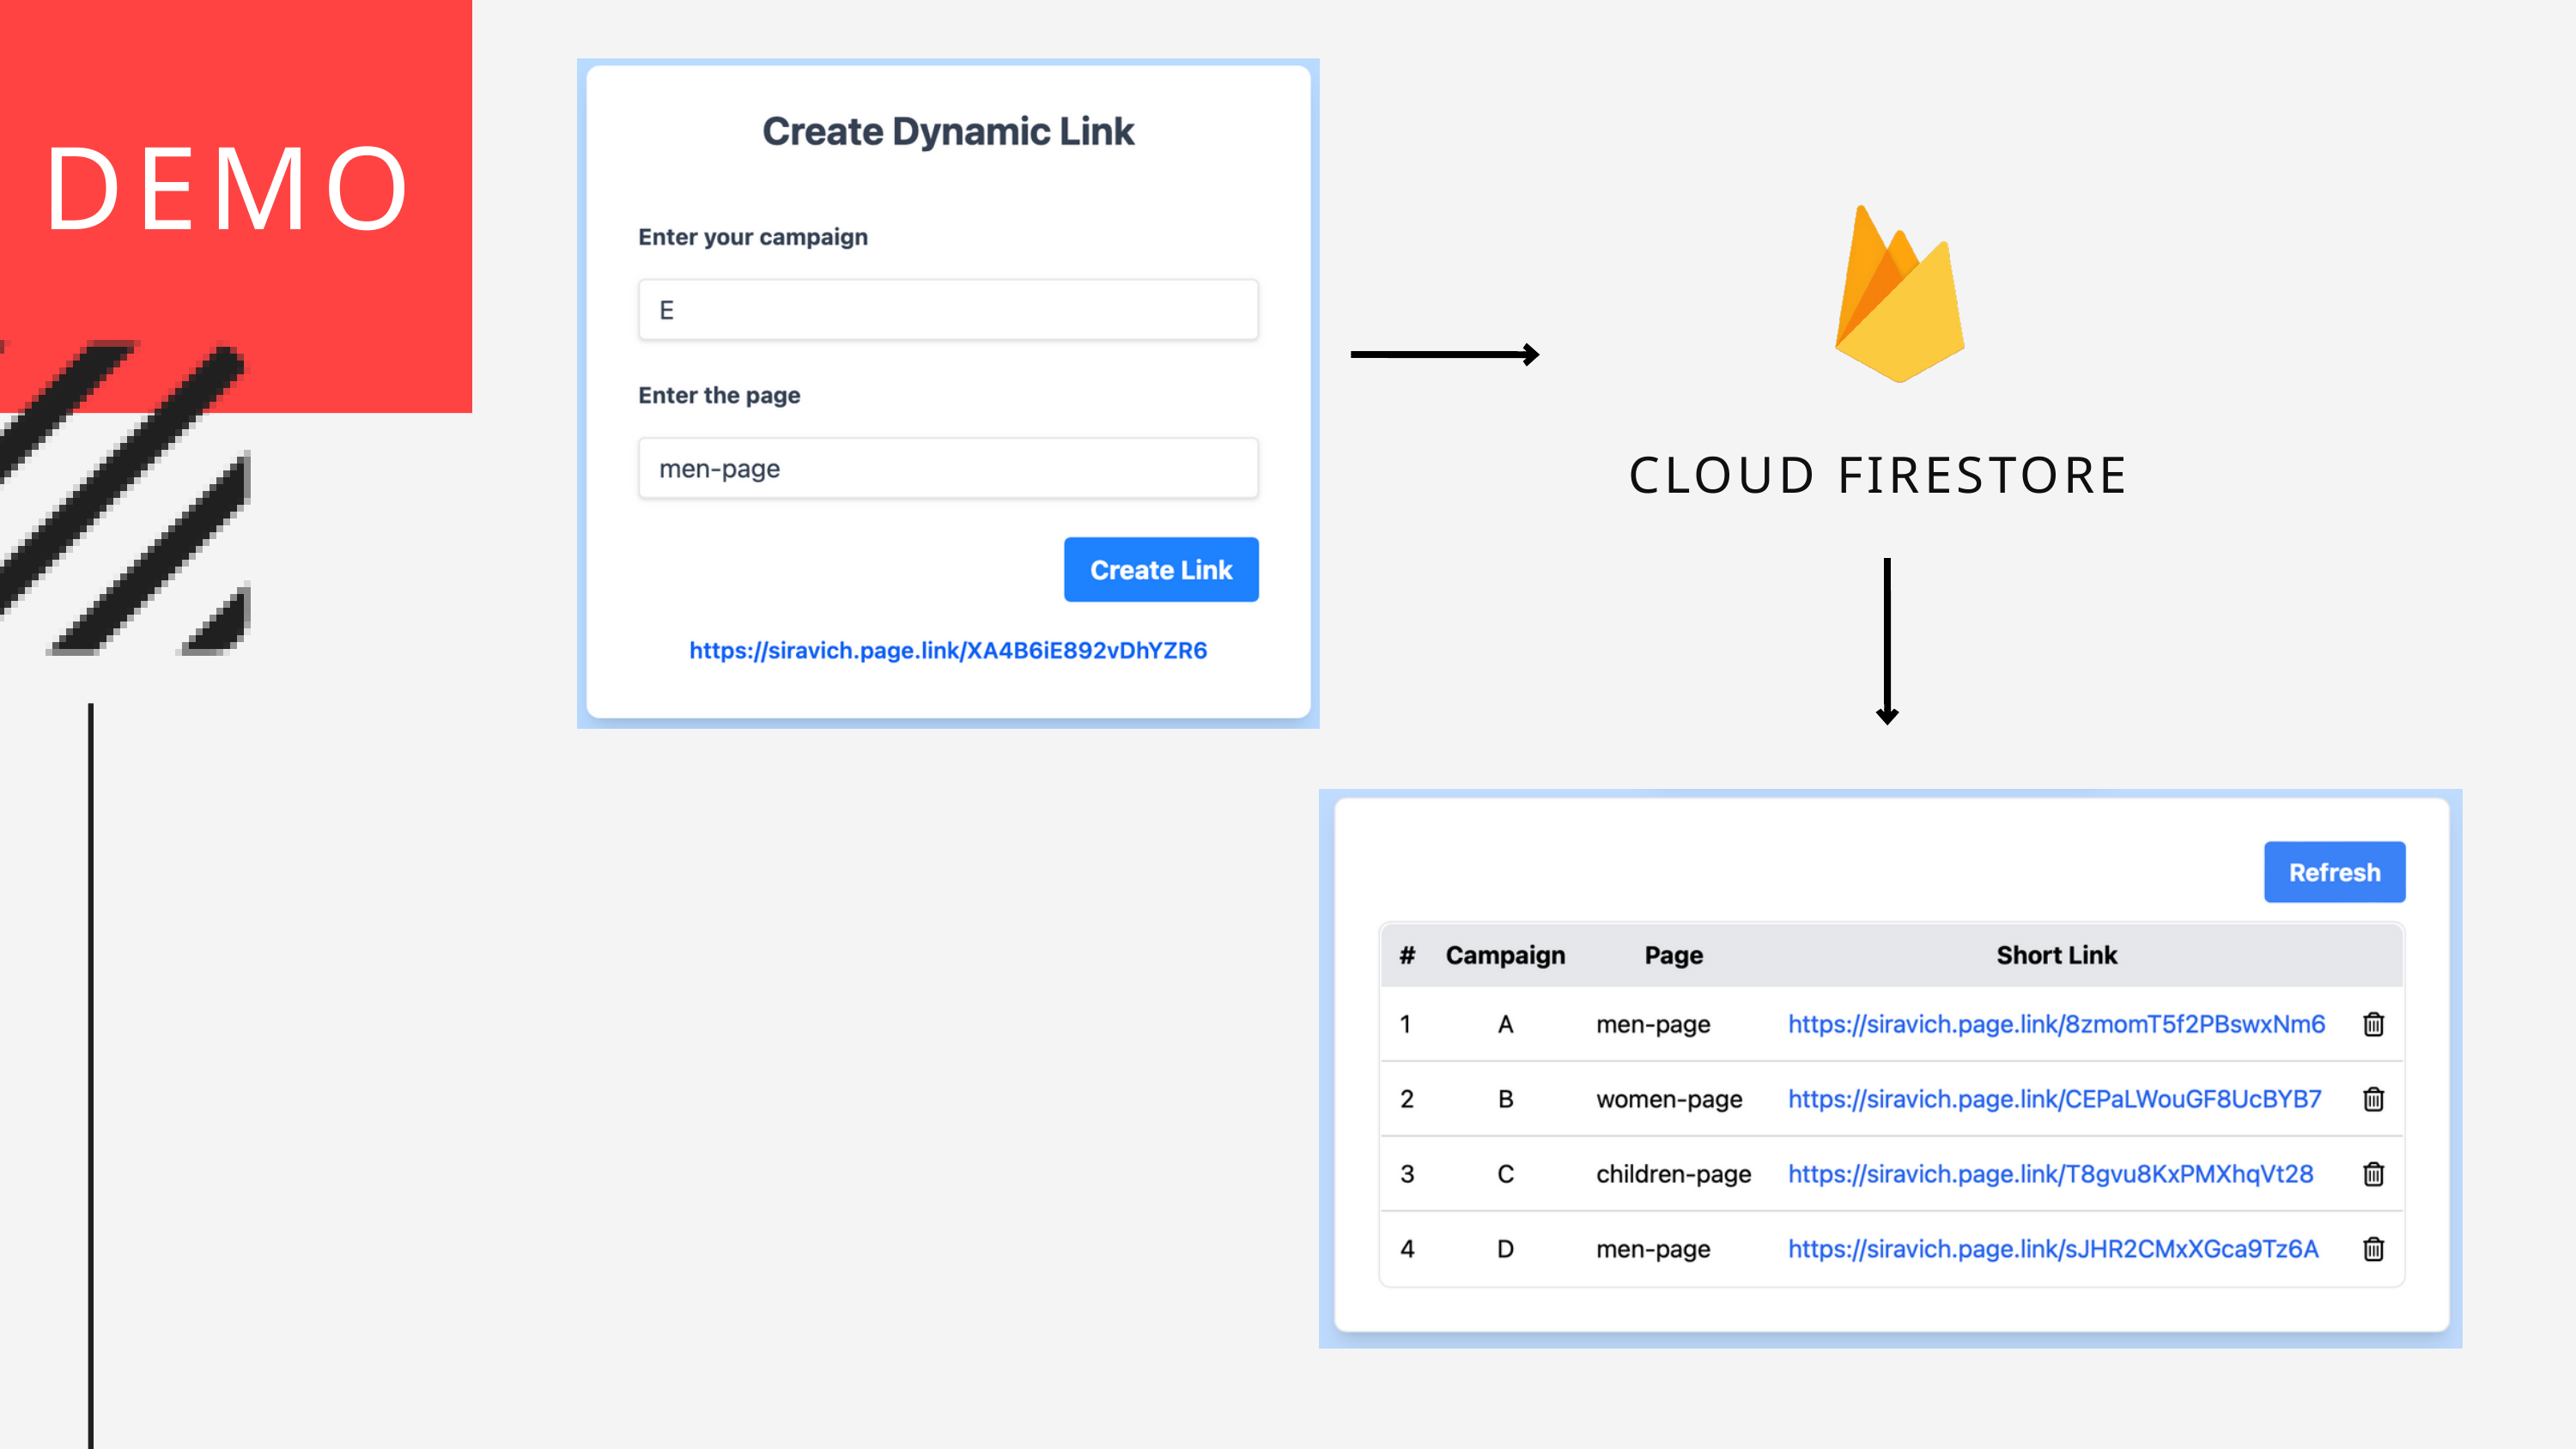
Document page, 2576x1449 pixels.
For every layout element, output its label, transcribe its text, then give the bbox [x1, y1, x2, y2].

text_box [88, 711, 94, 1449]
picture [1319, 788, 2463, 1349]
text_box [0, 0, 472, 414]
picture [1810, 132, 1965, 418]
text_box CLOUD FIRESTORE [1628, 440, 2154, 504]
text_box DEMO [40, 109, 472, 253]
picture [576, 58, 1320, 730]
picture [0, 293, 299, 704]
text_box [1351, 348, 1540, 361]
